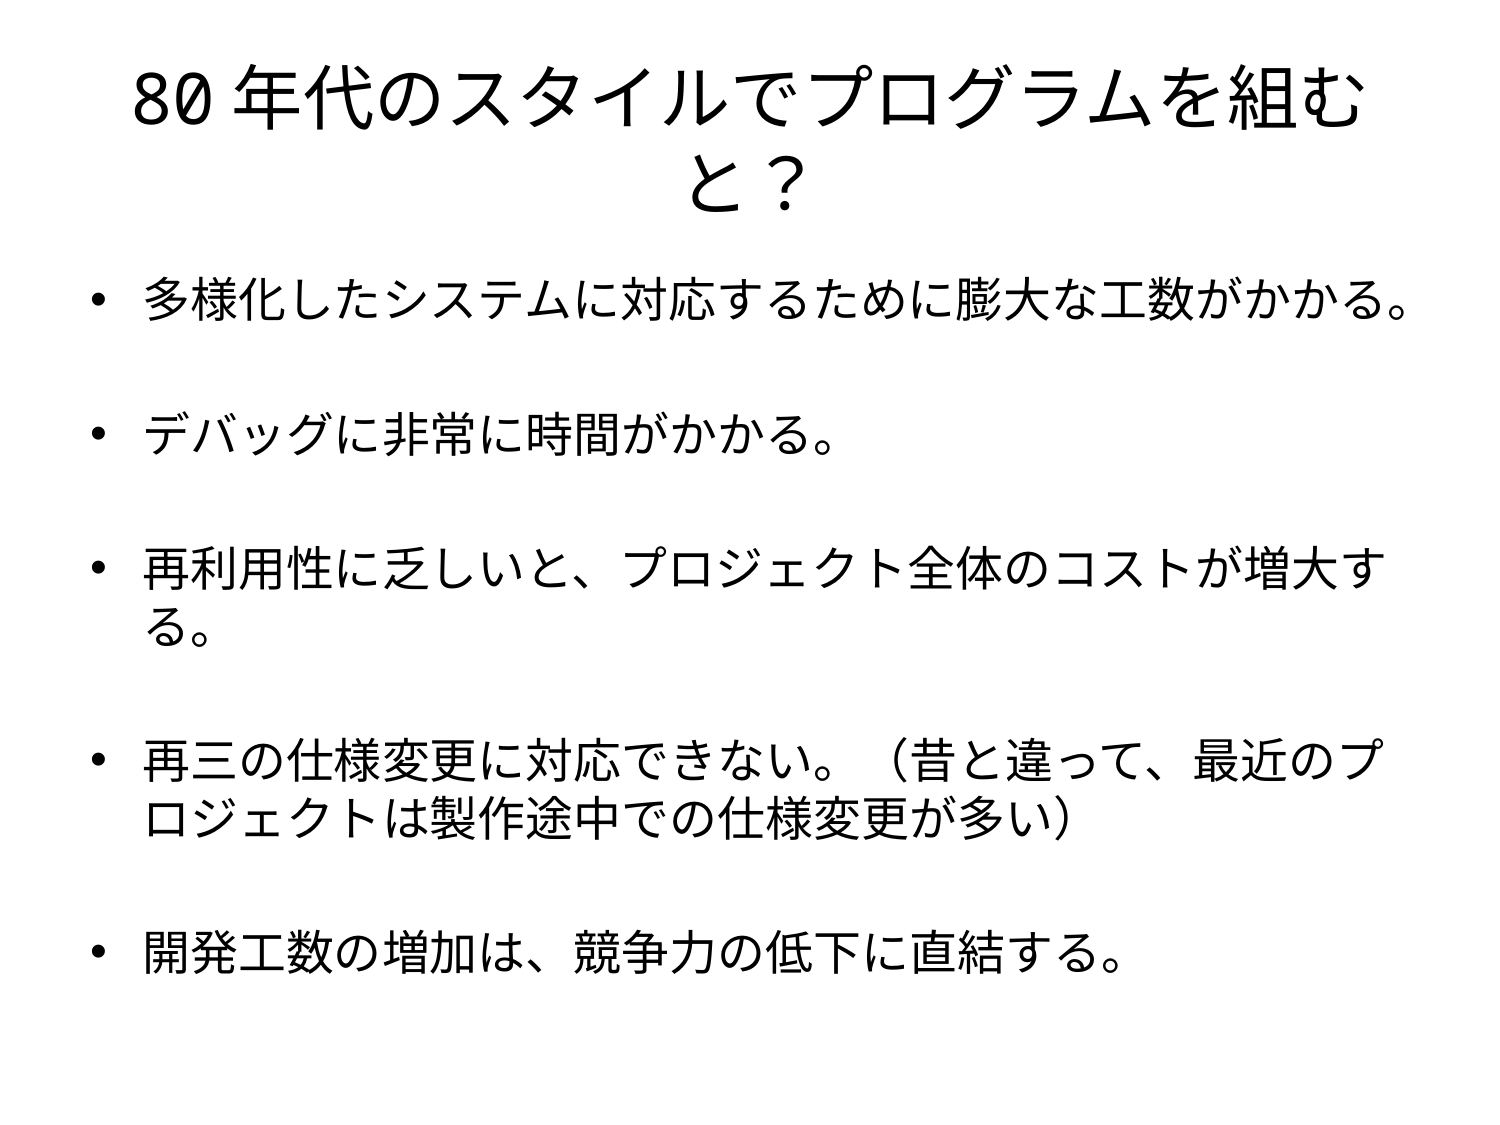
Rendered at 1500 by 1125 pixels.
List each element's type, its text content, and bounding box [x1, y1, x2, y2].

list 多様化したシステムに対応するために膨大な工数がかかる。 デバッグに非常に時間がかかる。 再利用性に乏しいと、プロジェクト全体のコストが増大する。 再三の仕様変更に対応できない。（昔と違って、最近のプロジェクトは製作途中での仕様変更が多い） 開発工数の増加は、競争力の低下に直結する。 [75, 262, 1425, 1005]
title 80年代のスタイルでプログラムを組むと？ [75, 45, 1425, 233]
